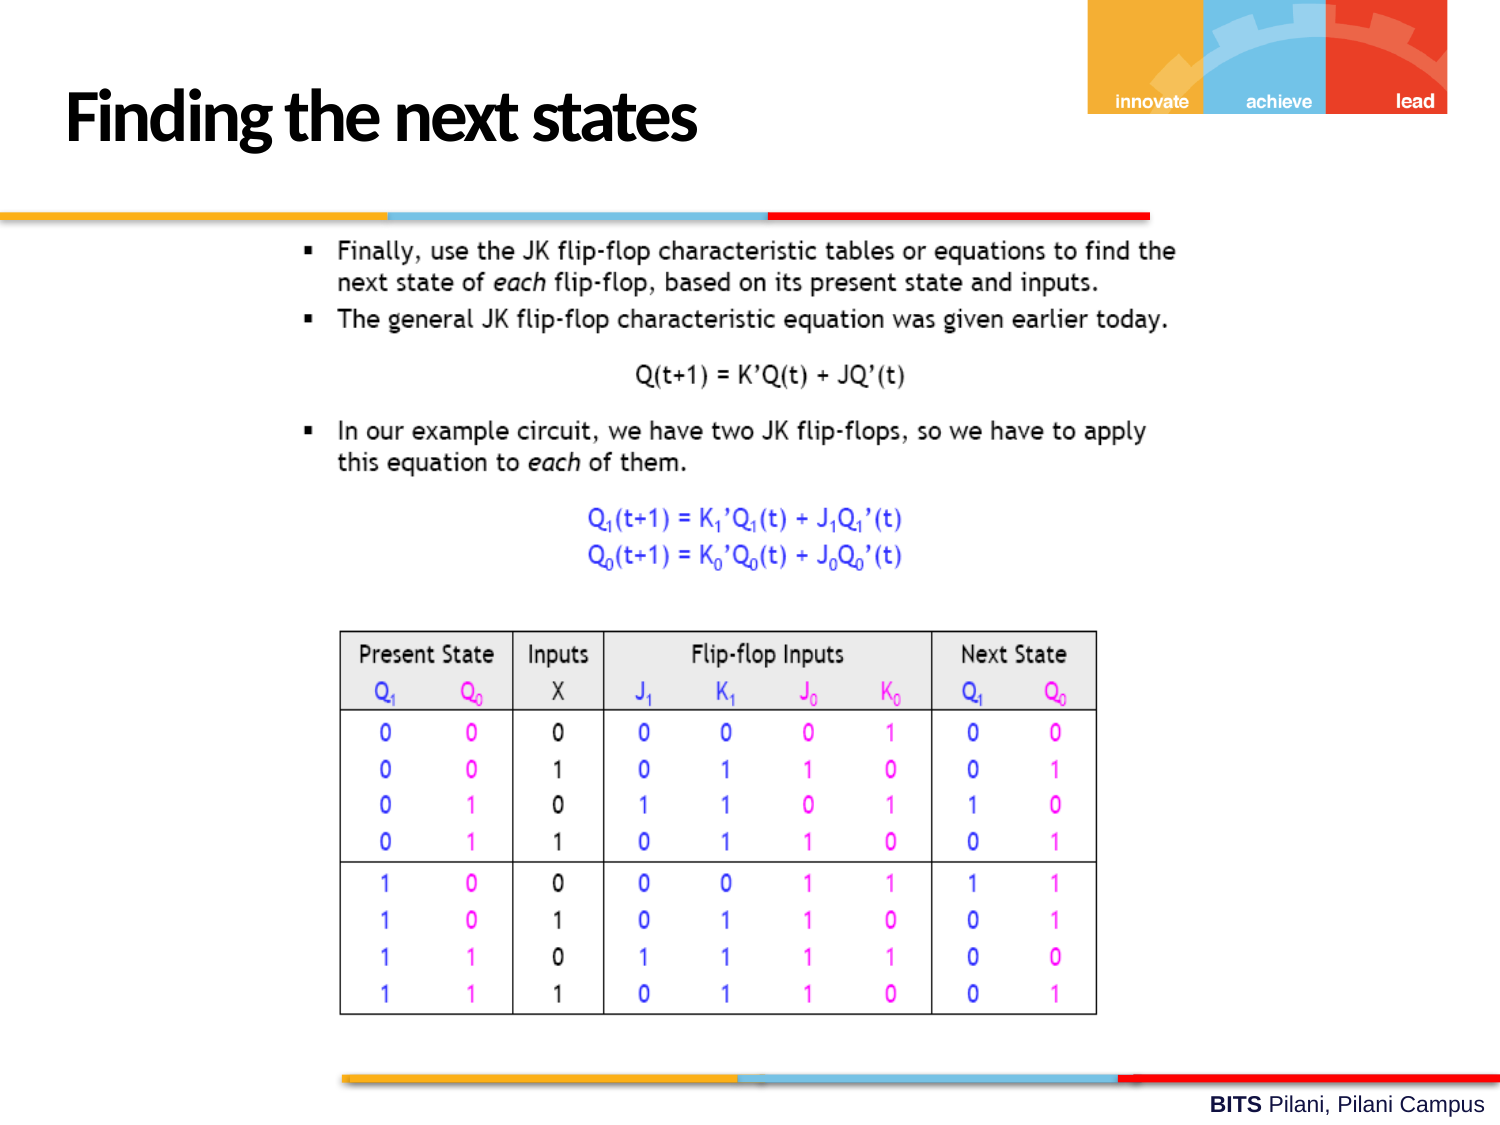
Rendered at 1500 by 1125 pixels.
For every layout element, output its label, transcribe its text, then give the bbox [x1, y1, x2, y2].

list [278, 239, 1221, 583]
picture [1087, 0, 1448, 114]
list Finding the next states [50, 24, 1088, 213]
picture [262, 609, 1172, 1029]
